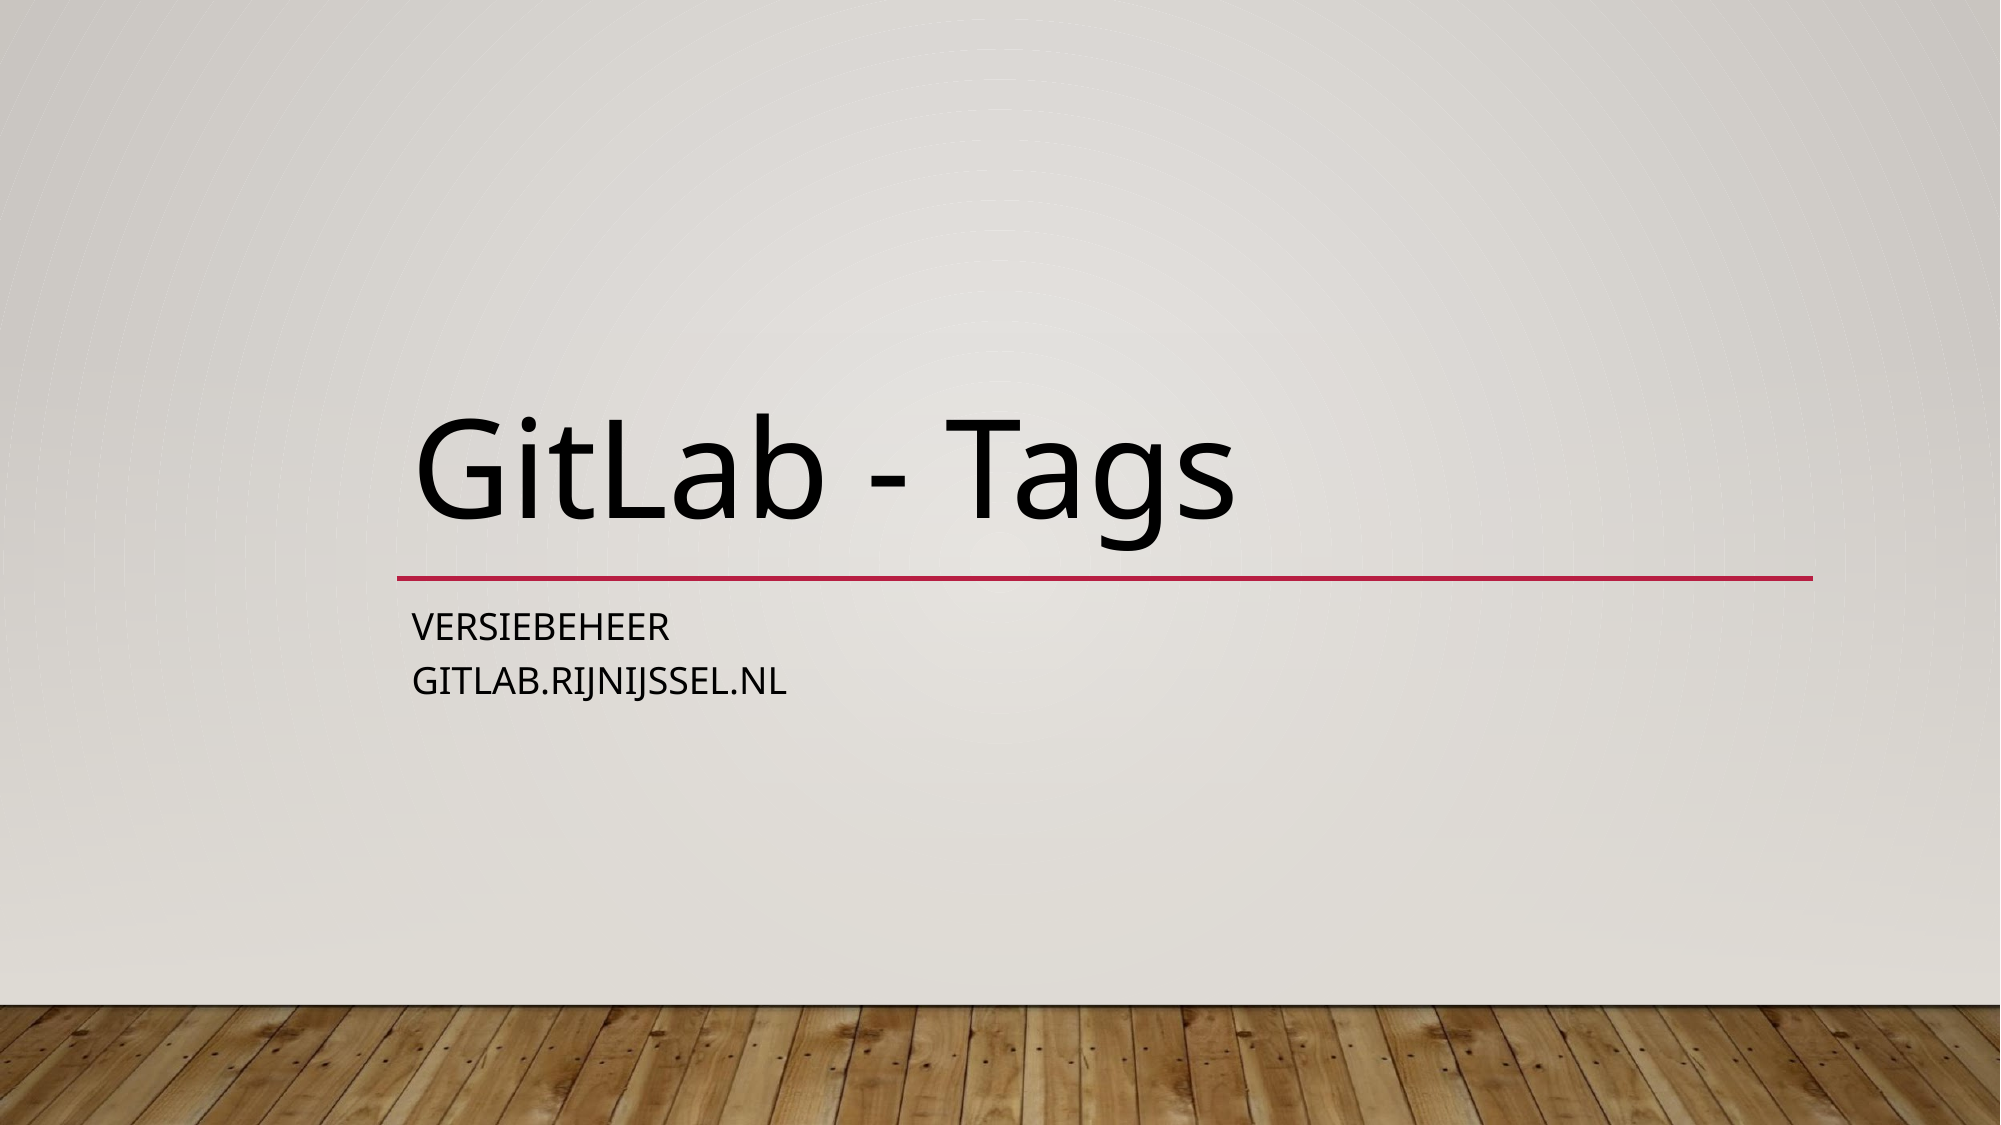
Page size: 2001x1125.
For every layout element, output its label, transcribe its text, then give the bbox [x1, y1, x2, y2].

picture [0, 1005, 2000, 1125]
title GitLab - Tags [396, 131, 1814, 549]
subtitle VERSIEBEHEER GITLAB.RIJNIJSSEL.NL [396, 579, 1814, 740]
